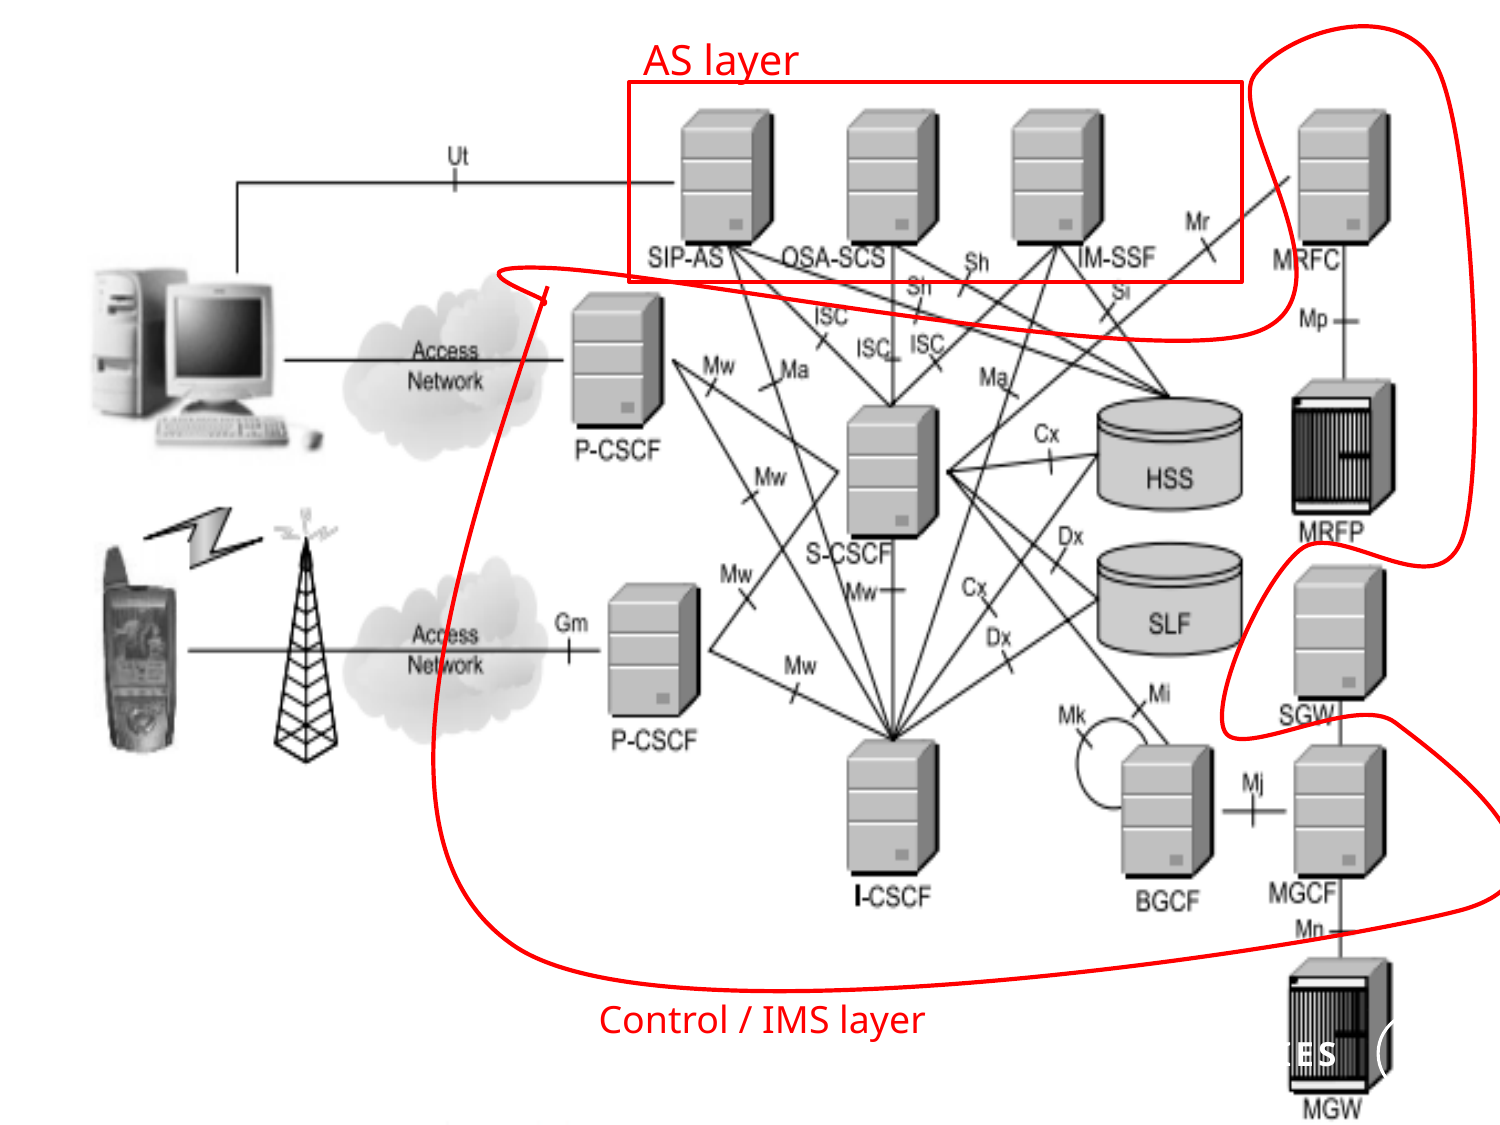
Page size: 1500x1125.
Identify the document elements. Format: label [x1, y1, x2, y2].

text_box [433, 25, 1500, 1050]
list [0, 0, 1500, 1125]
